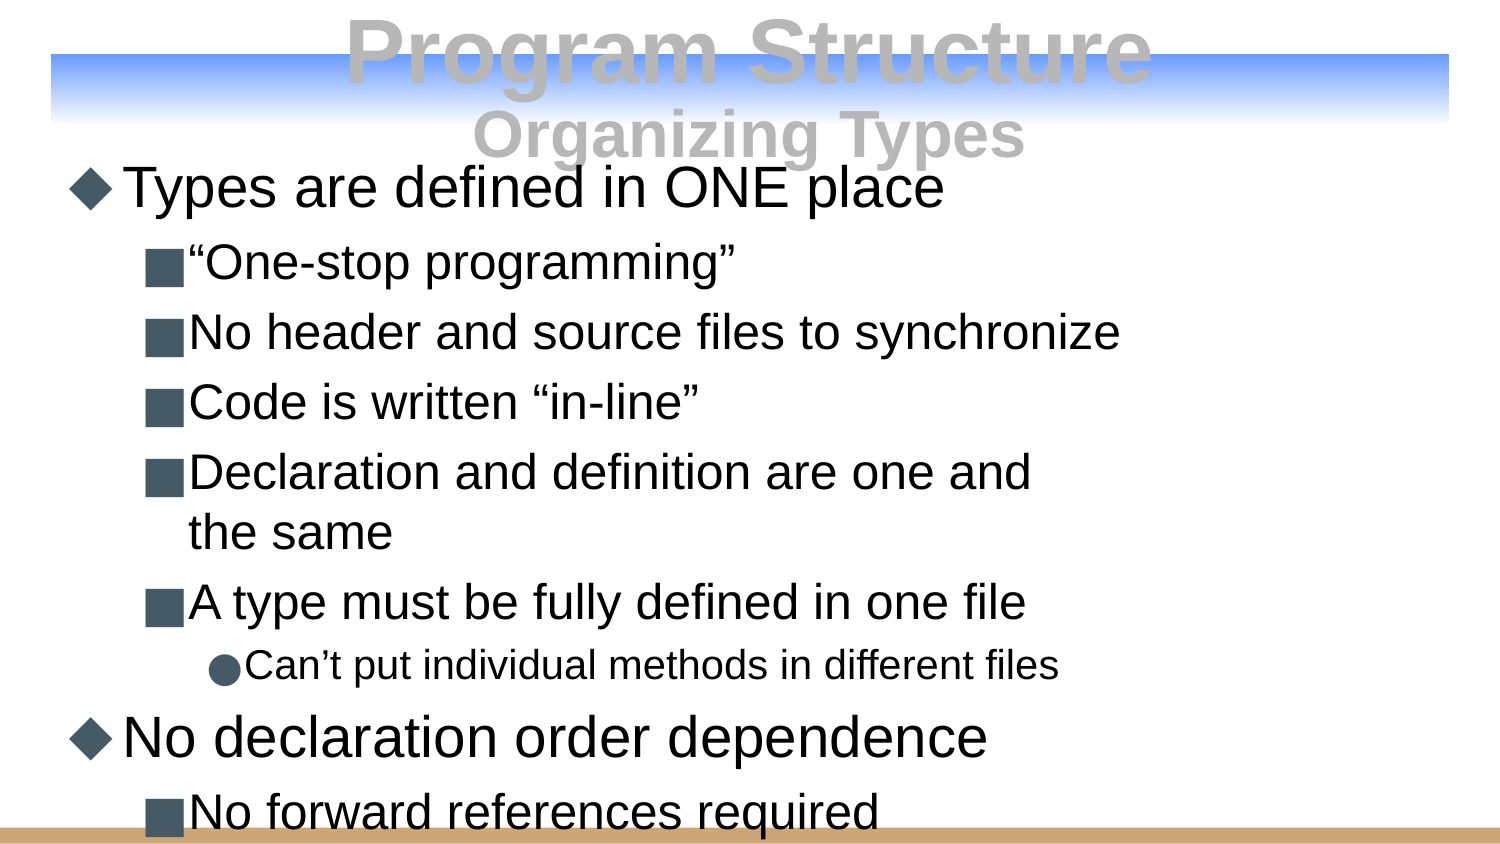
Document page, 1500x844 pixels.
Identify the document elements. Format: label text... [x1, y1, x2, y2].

title Program Structure Organizing Types [51, 54, 1449, 126]
list Types are defined in ONE place “One-stop programming” No header and source files to synchronize Code is written “in-line” Declaration and definition are one and the same A type must be fully defined in one file Can’t put individual methods in different files No declaration order dependence No forward references required [51, 141, 1449, 563]
